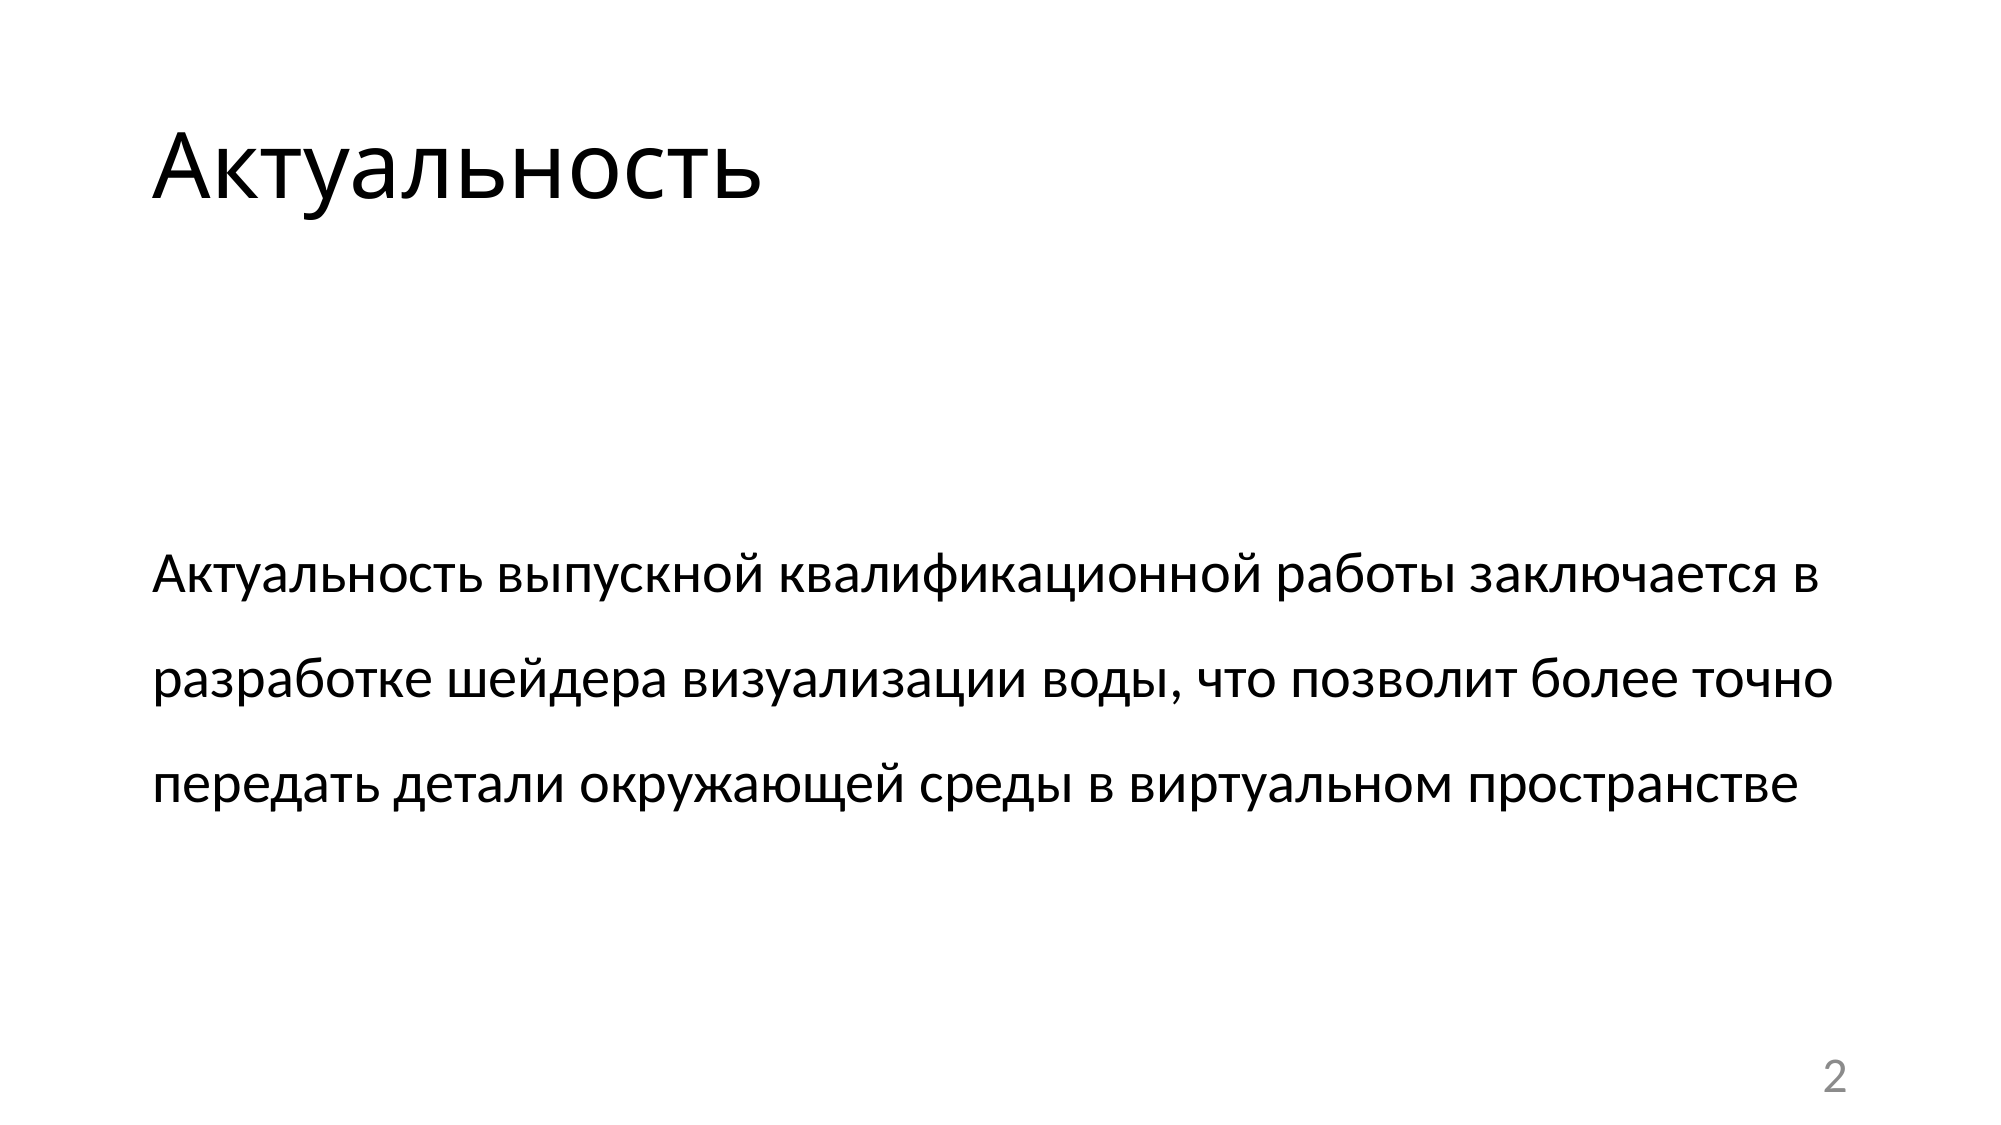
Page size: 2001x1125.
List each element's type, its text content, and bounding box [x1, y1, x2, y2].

title Актуальность [137, 59, 1863, 278]
slide_number 2 [1412, 1042, 1863, 1103]
list Актуальность выпускной квалификационной работы заключается в разработке шейдера визуализации воды, что позволит более точно передать детали окружающей среды в виртуальном пространстве [137, 299, 1863, 1014]
